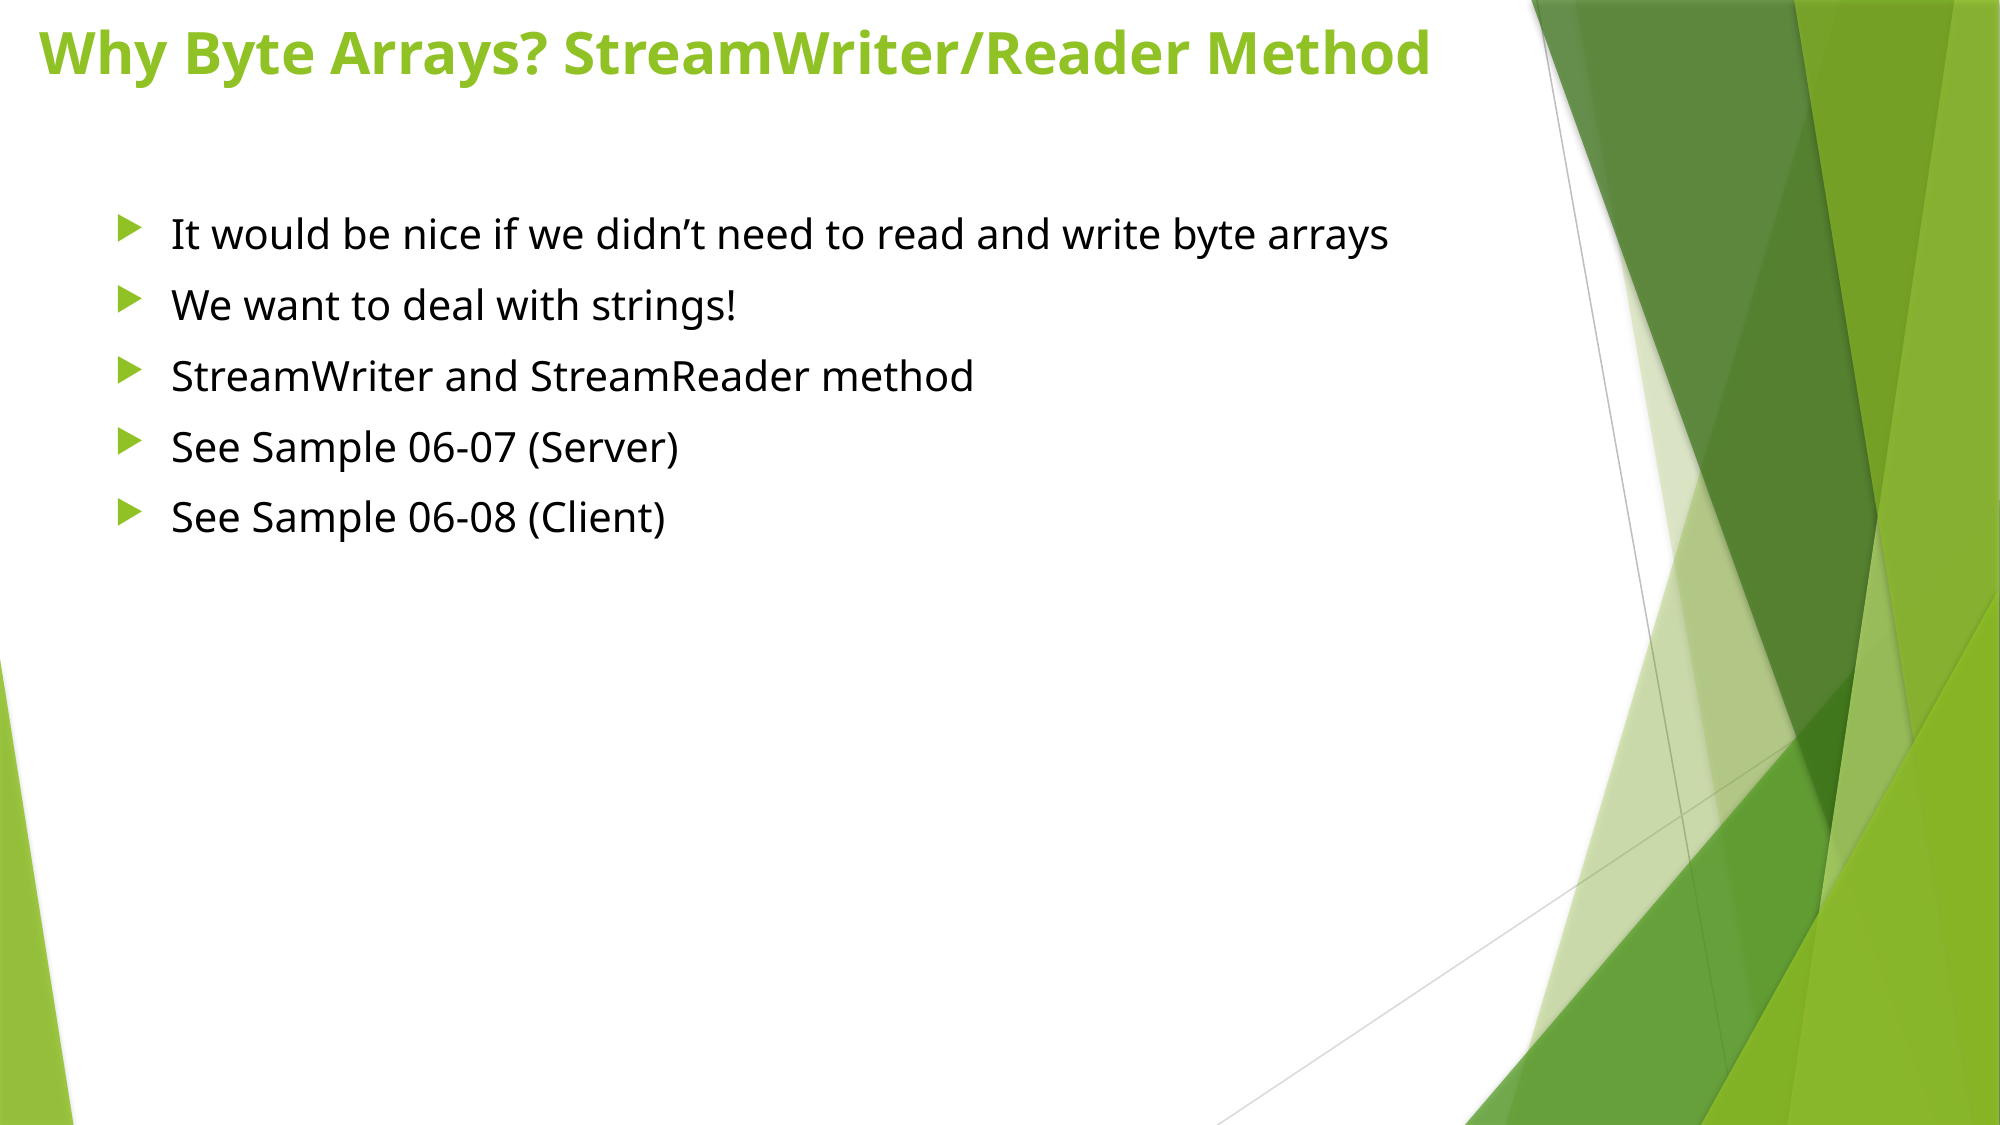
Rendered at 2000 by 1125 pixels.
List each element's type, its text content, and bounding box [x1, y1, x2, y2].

list It would be nice if we didn’t need to read and write byte arrays We want to deal with strings! StreamWriter and StreamReader method See Sample 06-07 (Server) See Sample 06-08 (Client) [99, 200, 1888, 1063]
title Why Byte Arrays? StreamWriter/Reader Method [24, 8, 1663, 134]
